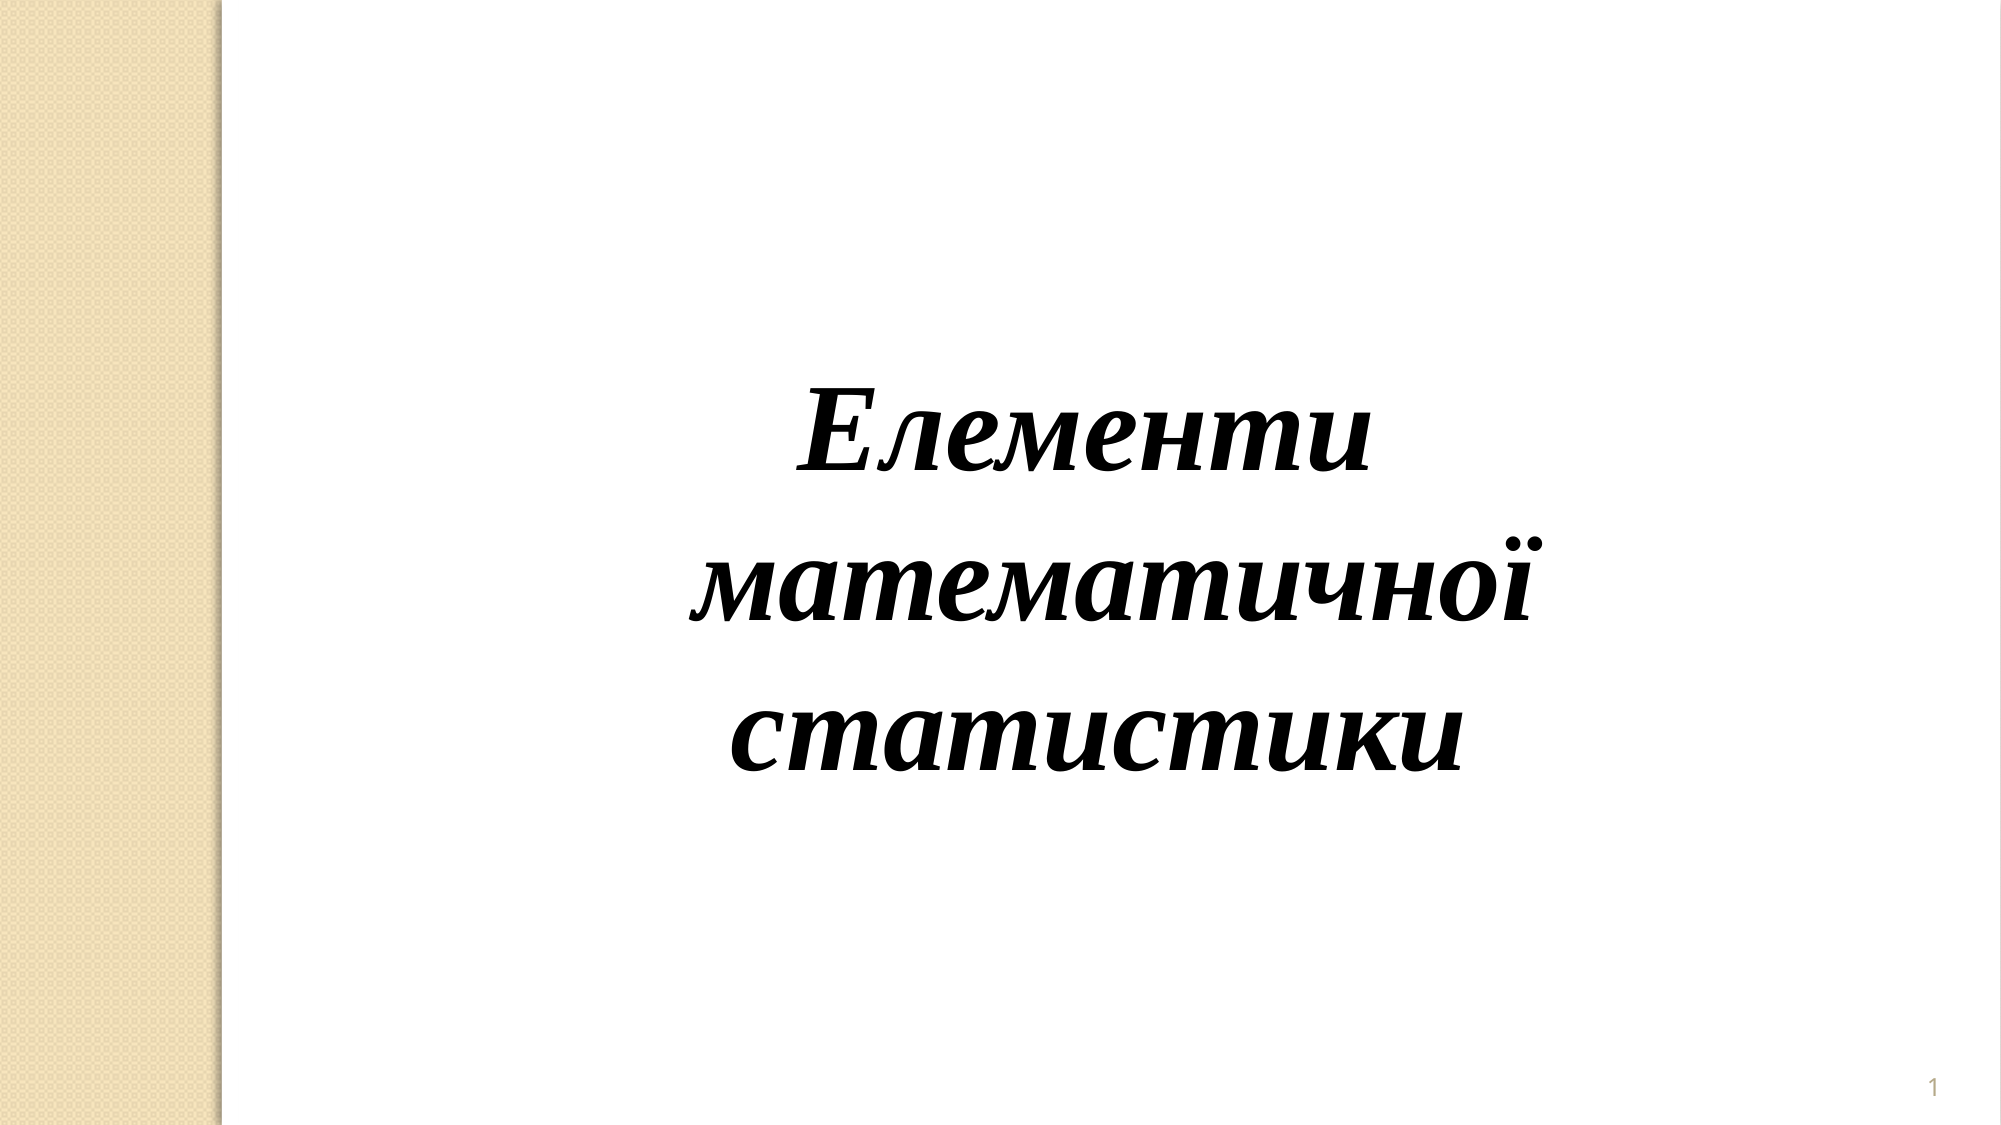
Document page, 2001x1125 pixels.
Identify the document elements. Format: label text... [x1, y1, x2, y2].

slide_number 1 [1883, 1034, 1984, 1113]
text_box Елементи математичної статистики [354, 337, 1819, 803]
